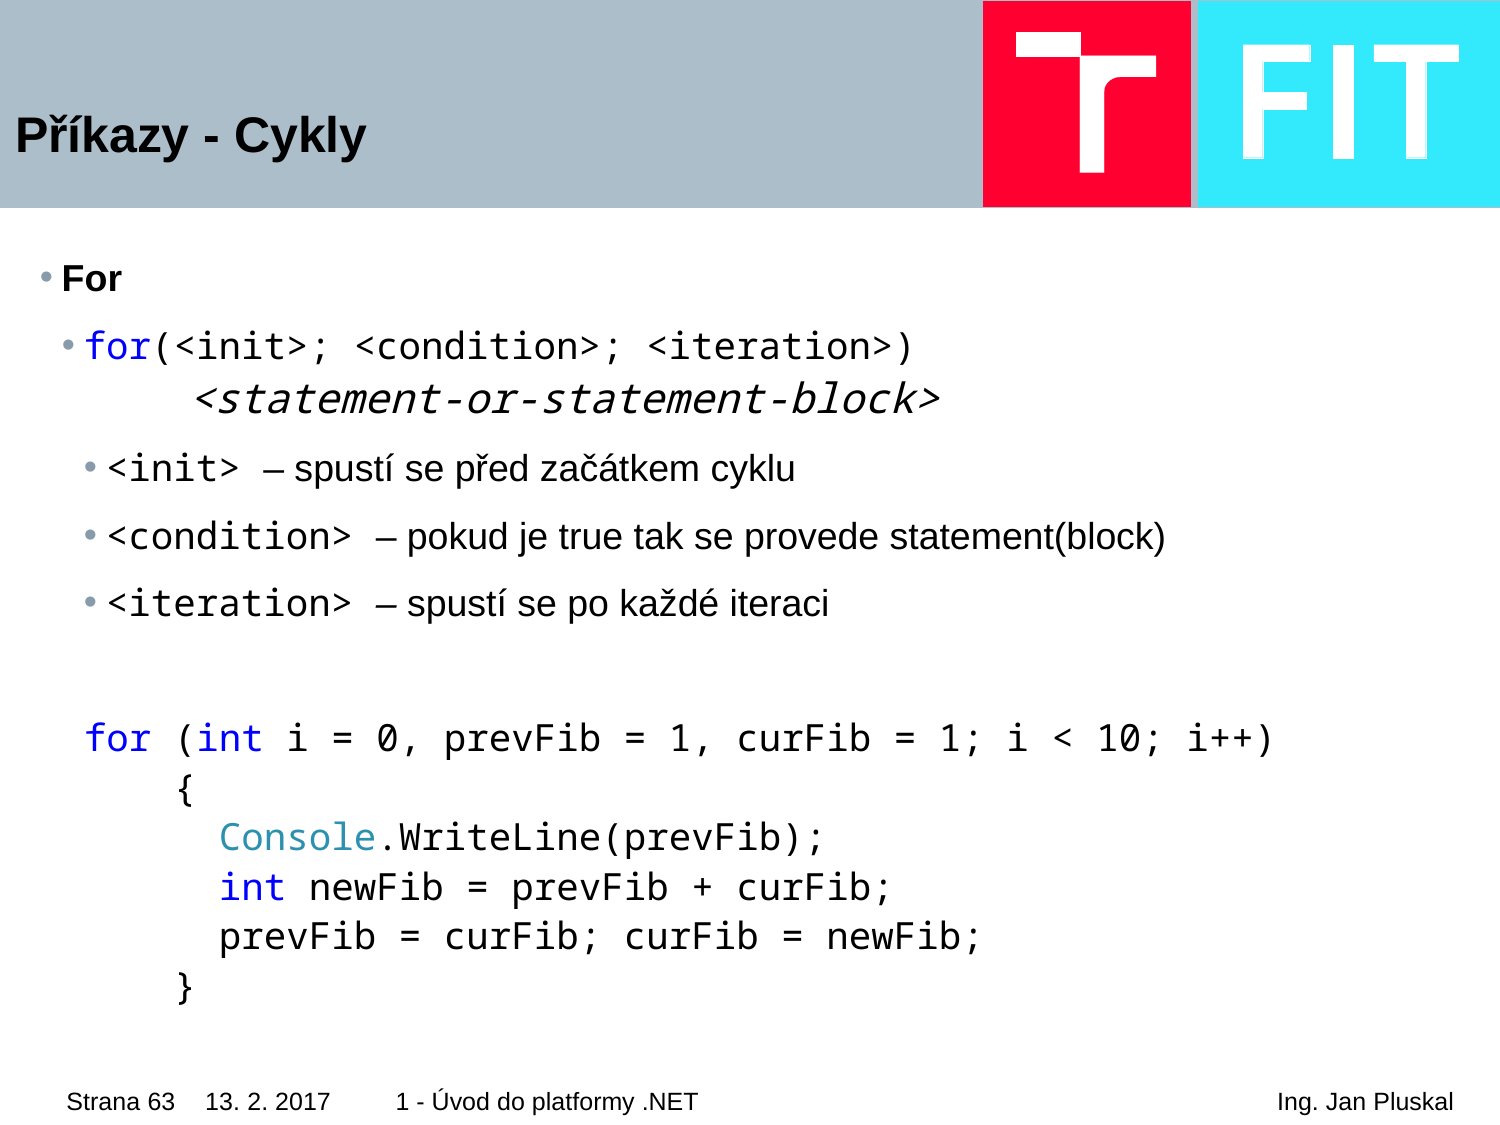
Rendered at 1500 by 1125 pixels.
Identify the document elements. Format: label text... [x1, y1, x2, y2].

title Příkazy - Cykly [0, 0, 984, 208]
list For for(<init>; <condition>; <iteration>) <statement-or-statement-block> <init> – spustí se před začátkem cyklu <condition> – pokud je true tak se provede statement(block) <iteration> – spustí se po každé iteraci for (int i = 0, prevFib = 1, curFib = 1; i < 10; i++) { Console.WriteLine(prevFib); int newFib = prevFib + curFib; prevFib = curFib; curFib = newFib; } [17, 231, 1483, 1059]
